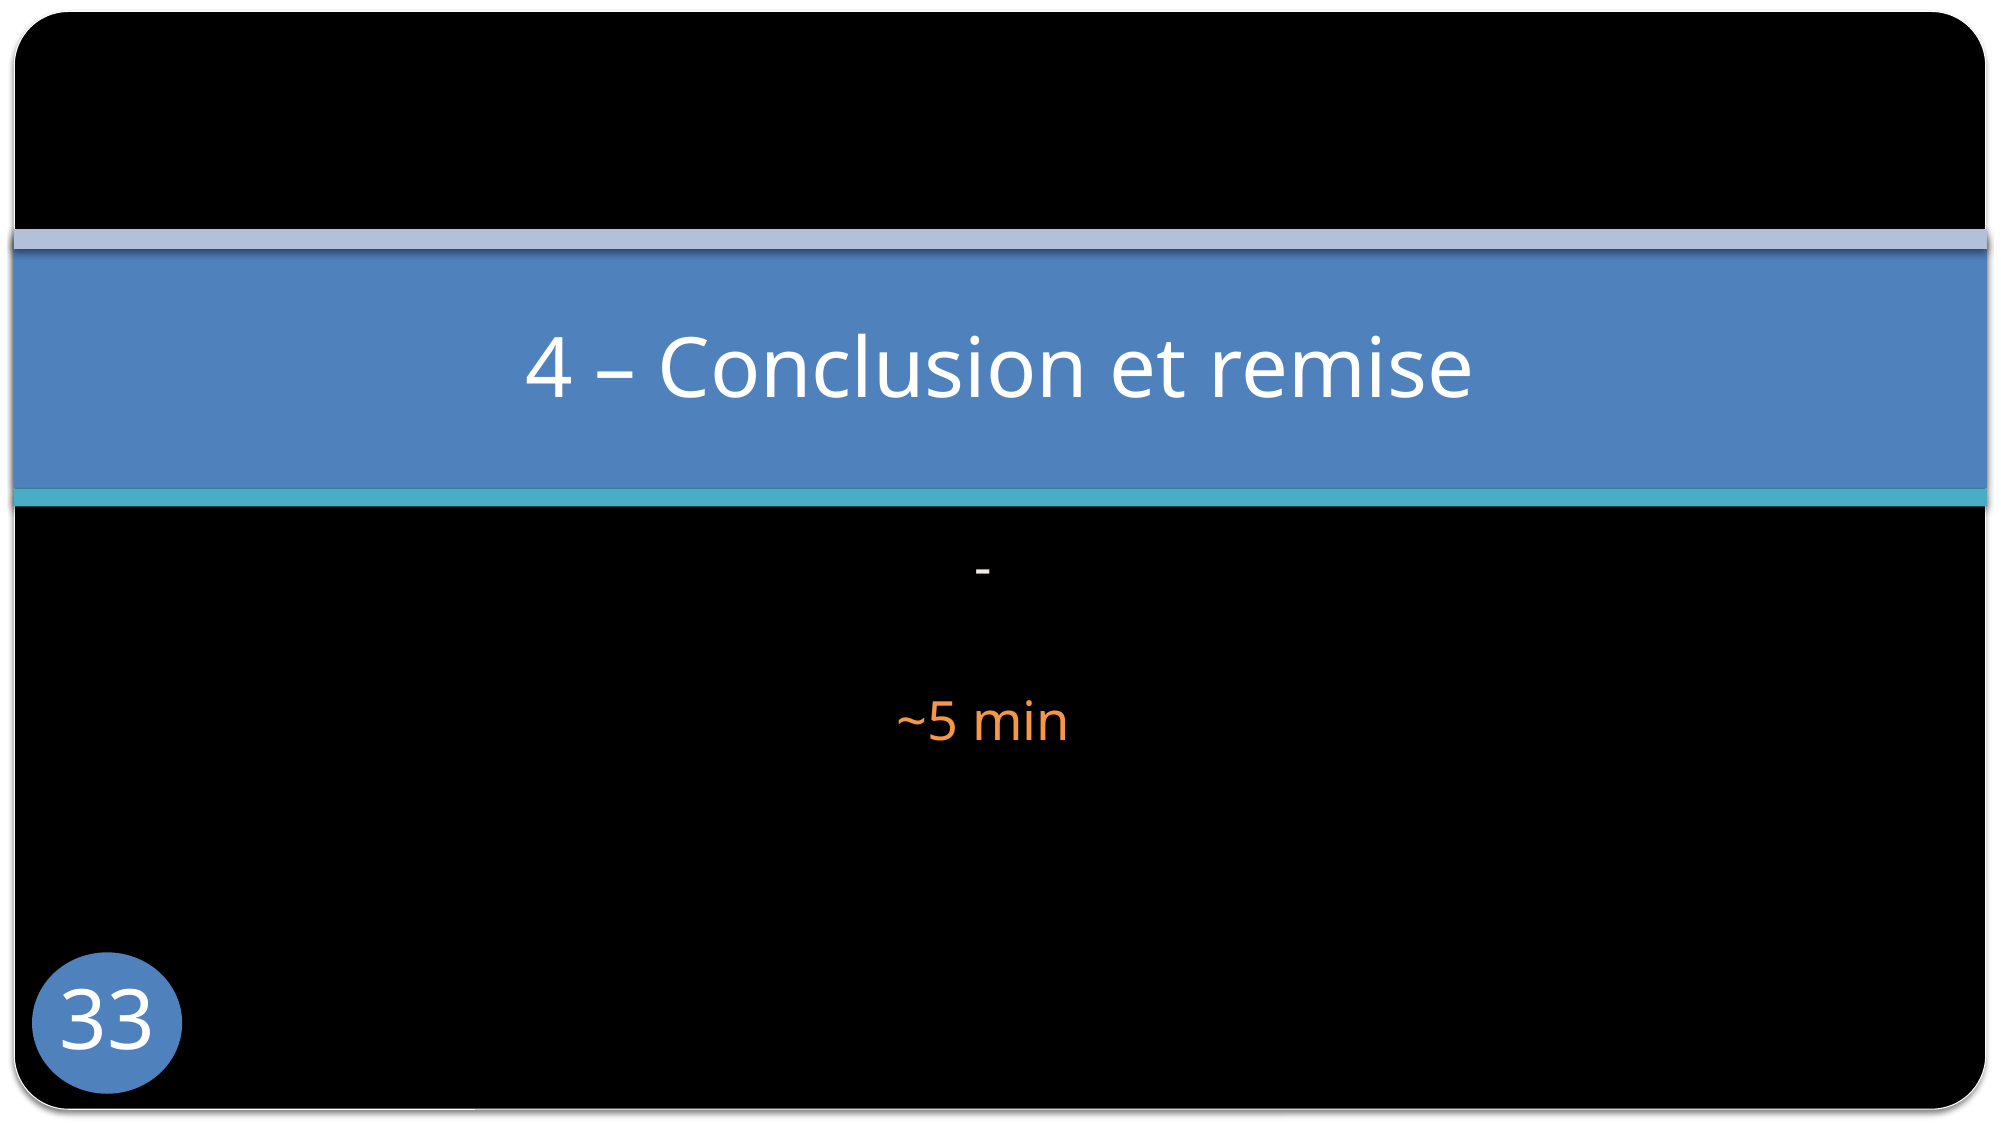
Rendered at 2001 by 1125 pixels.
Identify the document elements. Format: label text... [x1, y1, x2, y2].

subtitle - ~5 min [283, 525, 1684, 788]
slide_number 33 [32, 952, 183, 1094]
title 4 – Conclusion et remise [99, 247, 1900, 489]
